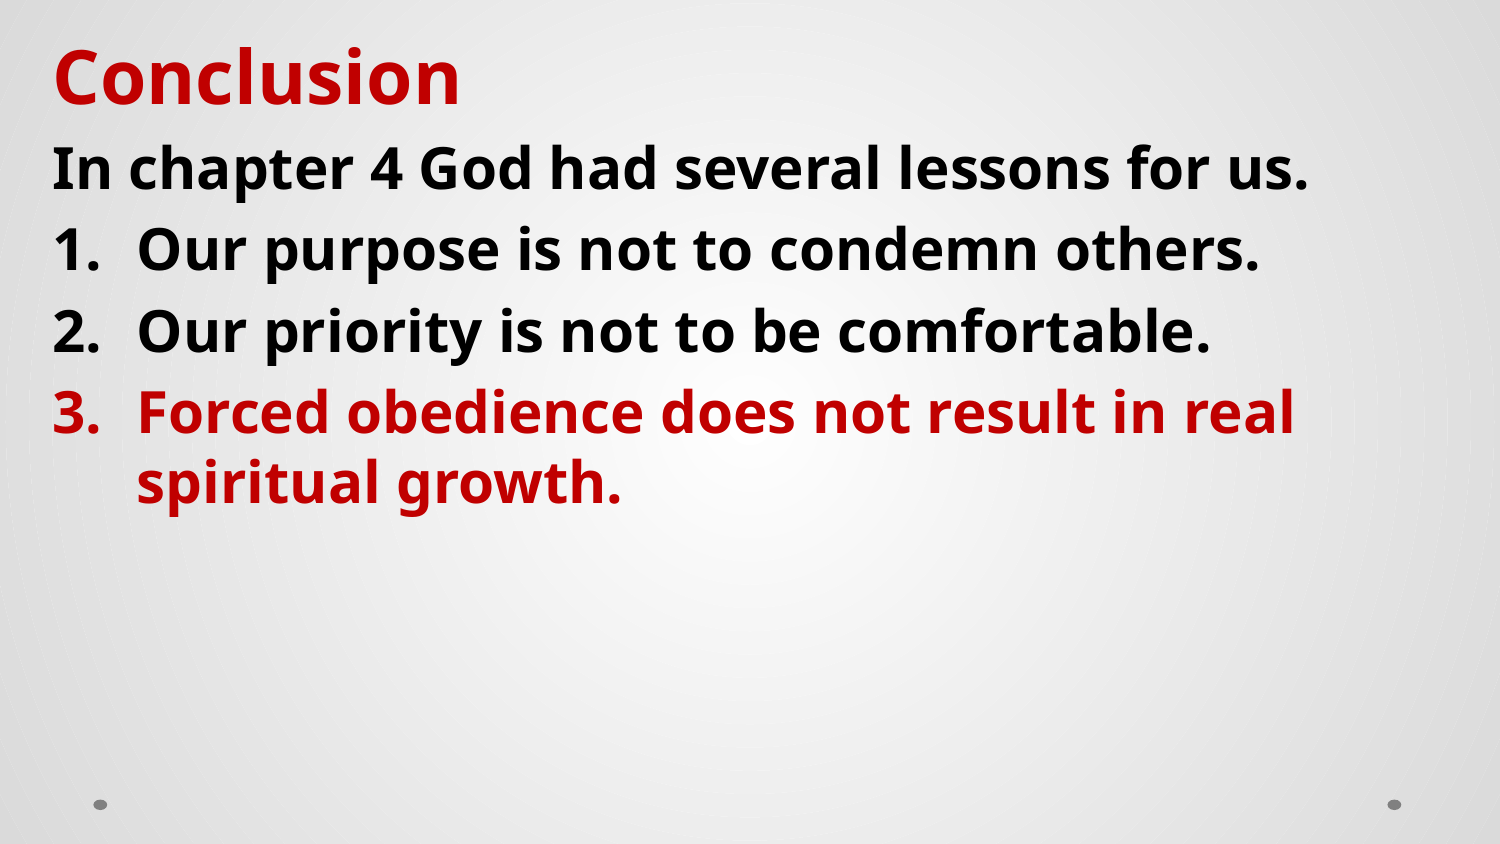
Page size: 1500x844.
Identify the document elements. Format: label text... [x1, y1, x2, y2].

subtitle Conclusion In chapter 4 God had several lessons for us. Our purpose is not to condemn others. Our priority is not to be comfortable. Forced obedience does not result in real spiritual growth. [37, 21, 1463, 810]
